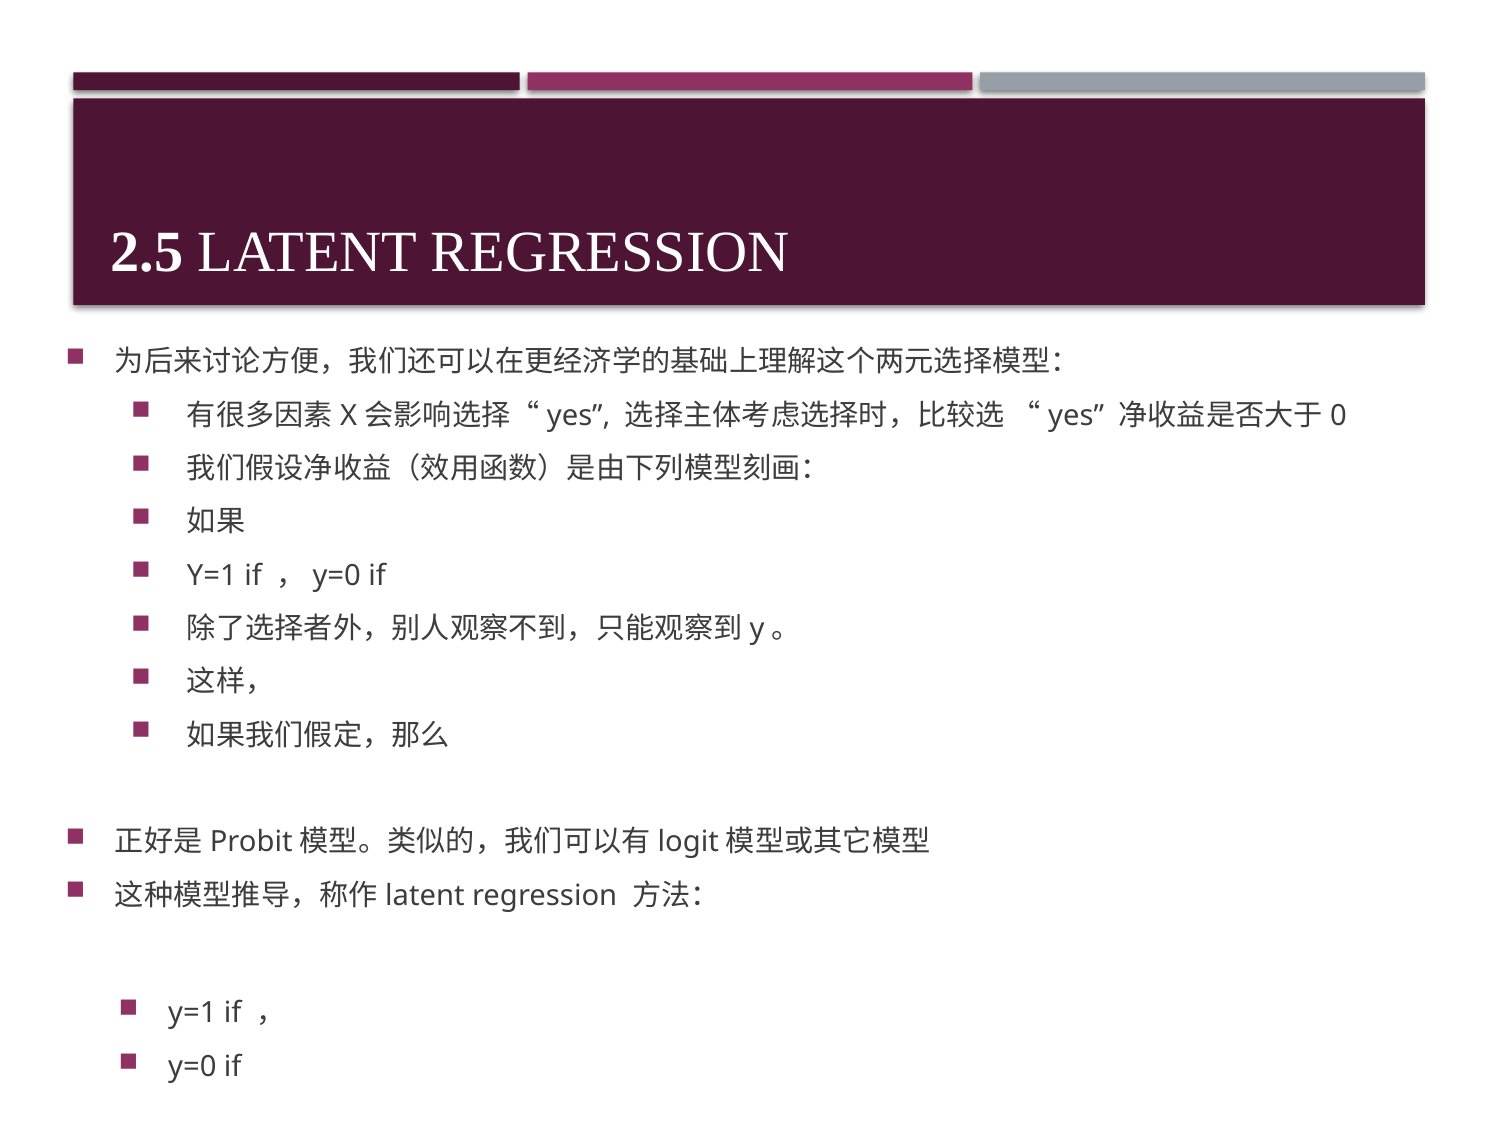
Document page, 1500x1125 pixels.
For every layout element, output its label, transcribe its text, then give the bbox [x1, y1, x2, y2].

title 2.5 latent regression [95, 112, 1406, 291]
